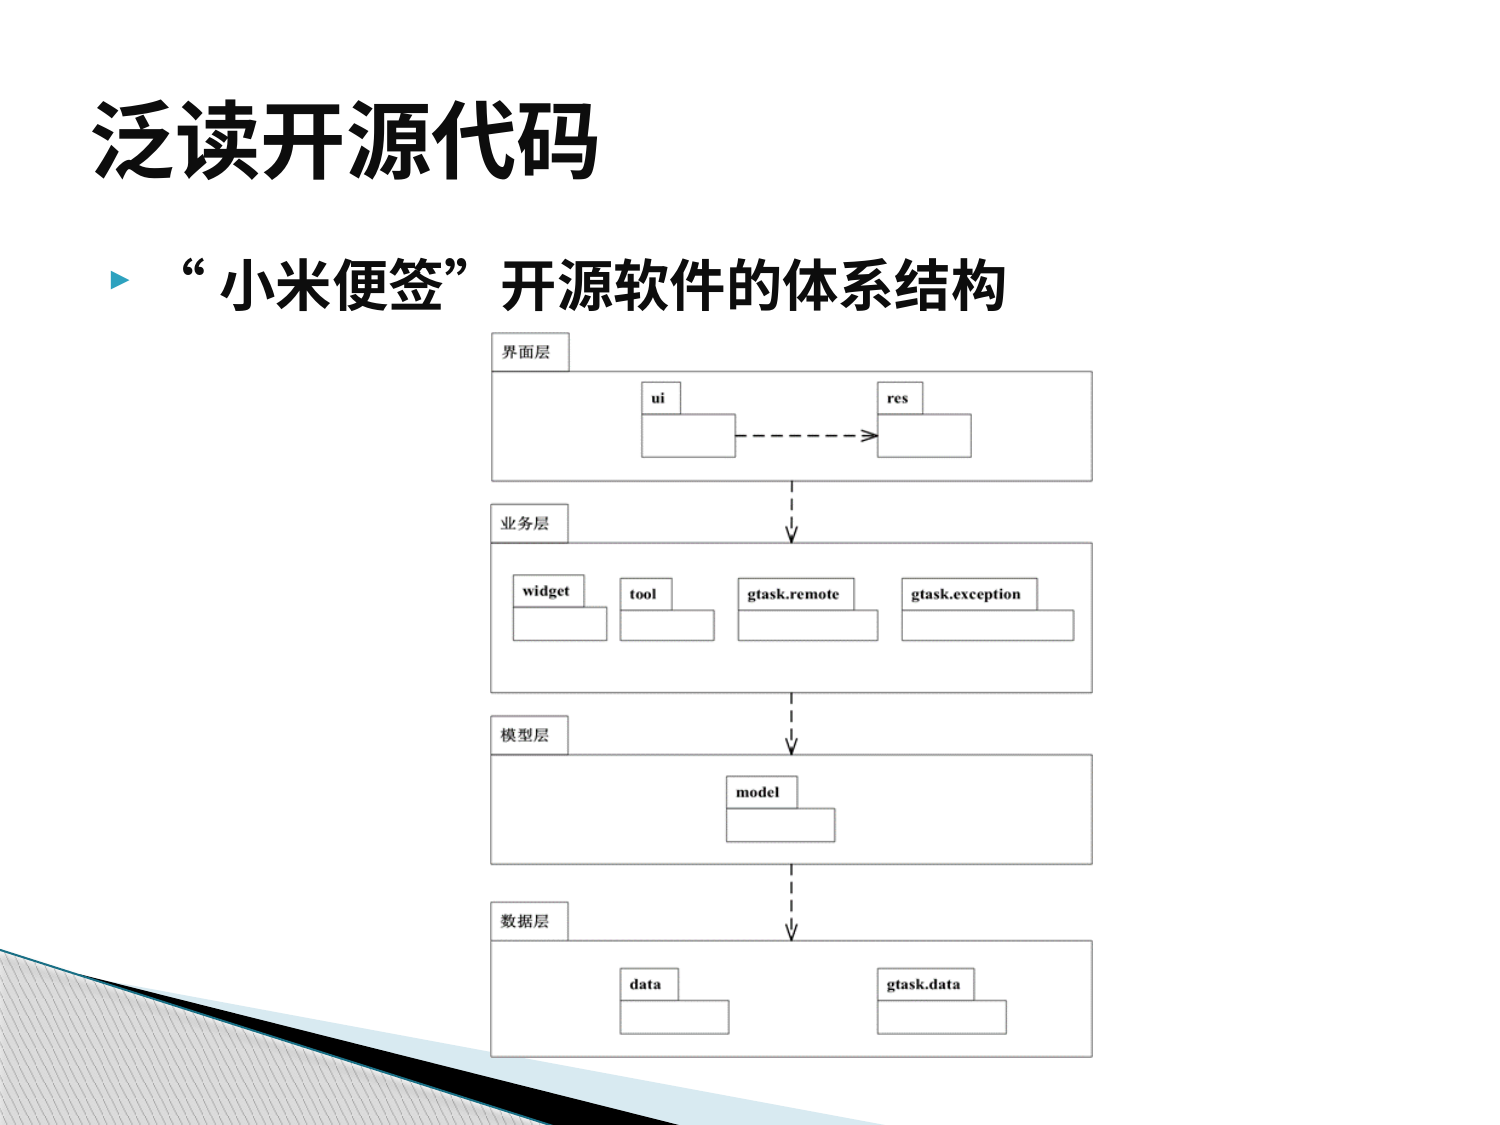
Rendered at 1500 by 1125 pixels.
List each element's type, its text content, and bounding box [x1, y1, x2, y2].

list “小米便签”开源软件的体系结构 [75, 243, 1425, 986]
title 泛读开源代码 [75, 45, 1425, 233]
picture [489, 332, 1093, 1058]
